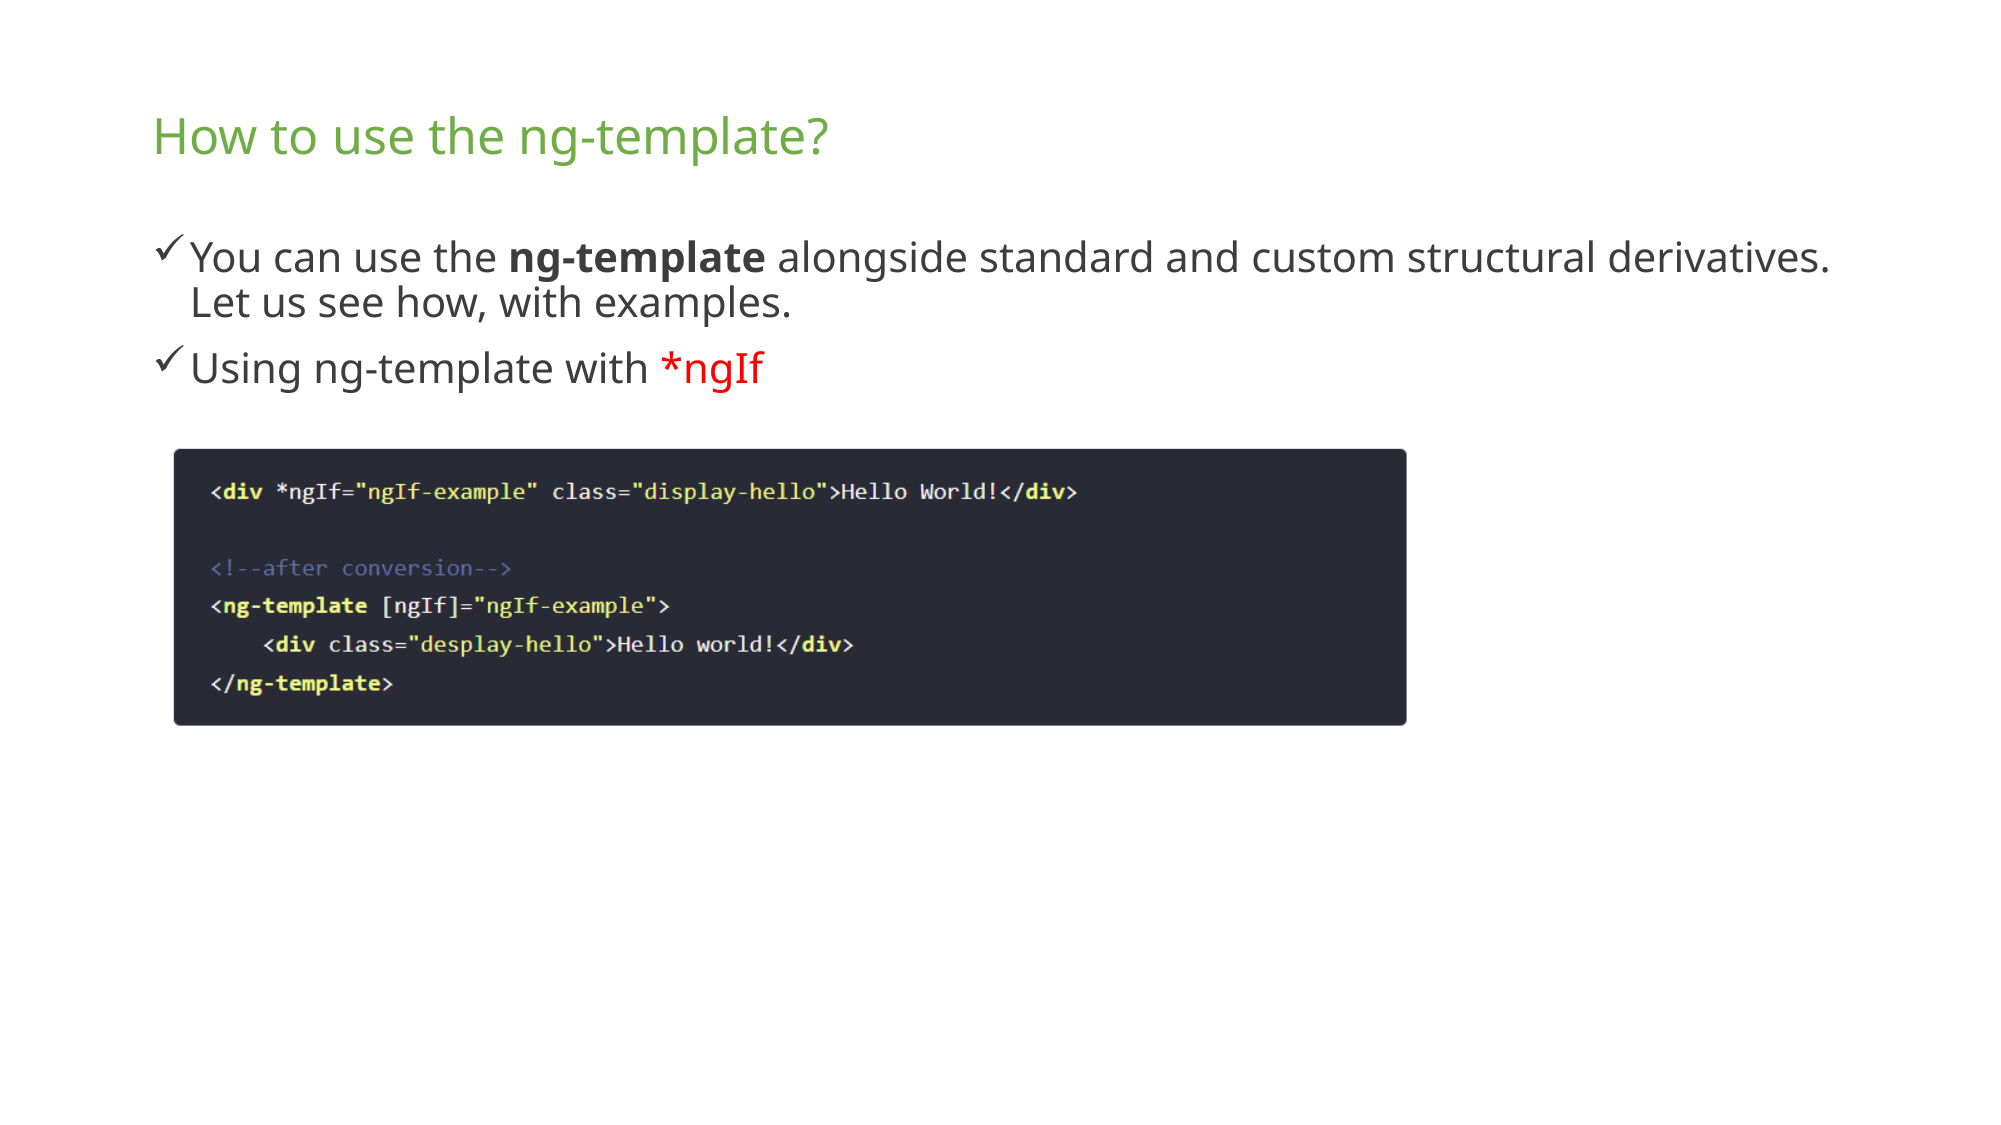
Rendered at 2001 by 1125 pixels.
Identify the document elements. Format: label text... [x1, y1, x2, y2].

picture [154, 434, 1428, 738]
title How to use the ng-template? [137, 59, 1863, 228]
list You can use the ng-template alongside standard and custom structural derivatives. Let us see how, with examples. Using ng-template with *ngIf [137, 228, 1863, 943]
